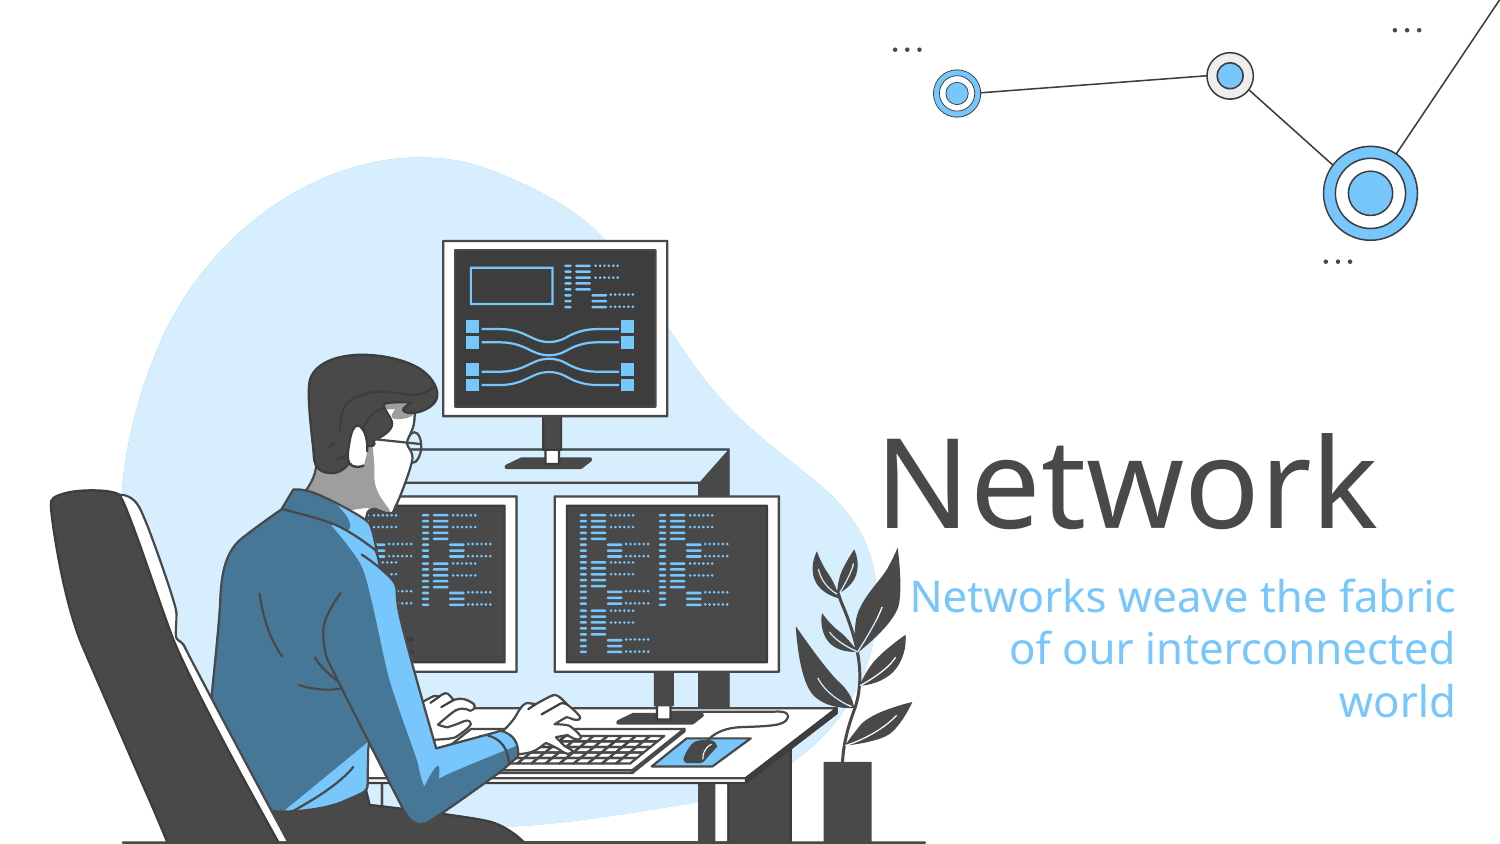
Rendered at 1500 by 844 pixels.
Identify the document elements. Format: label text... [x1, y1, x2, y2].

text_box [49, 157, 927, 844]
title Network [932, 274, 1394, 553]
subtitle Networks weave the fabric of our interconnected world [932, 553, 1471, 713]
